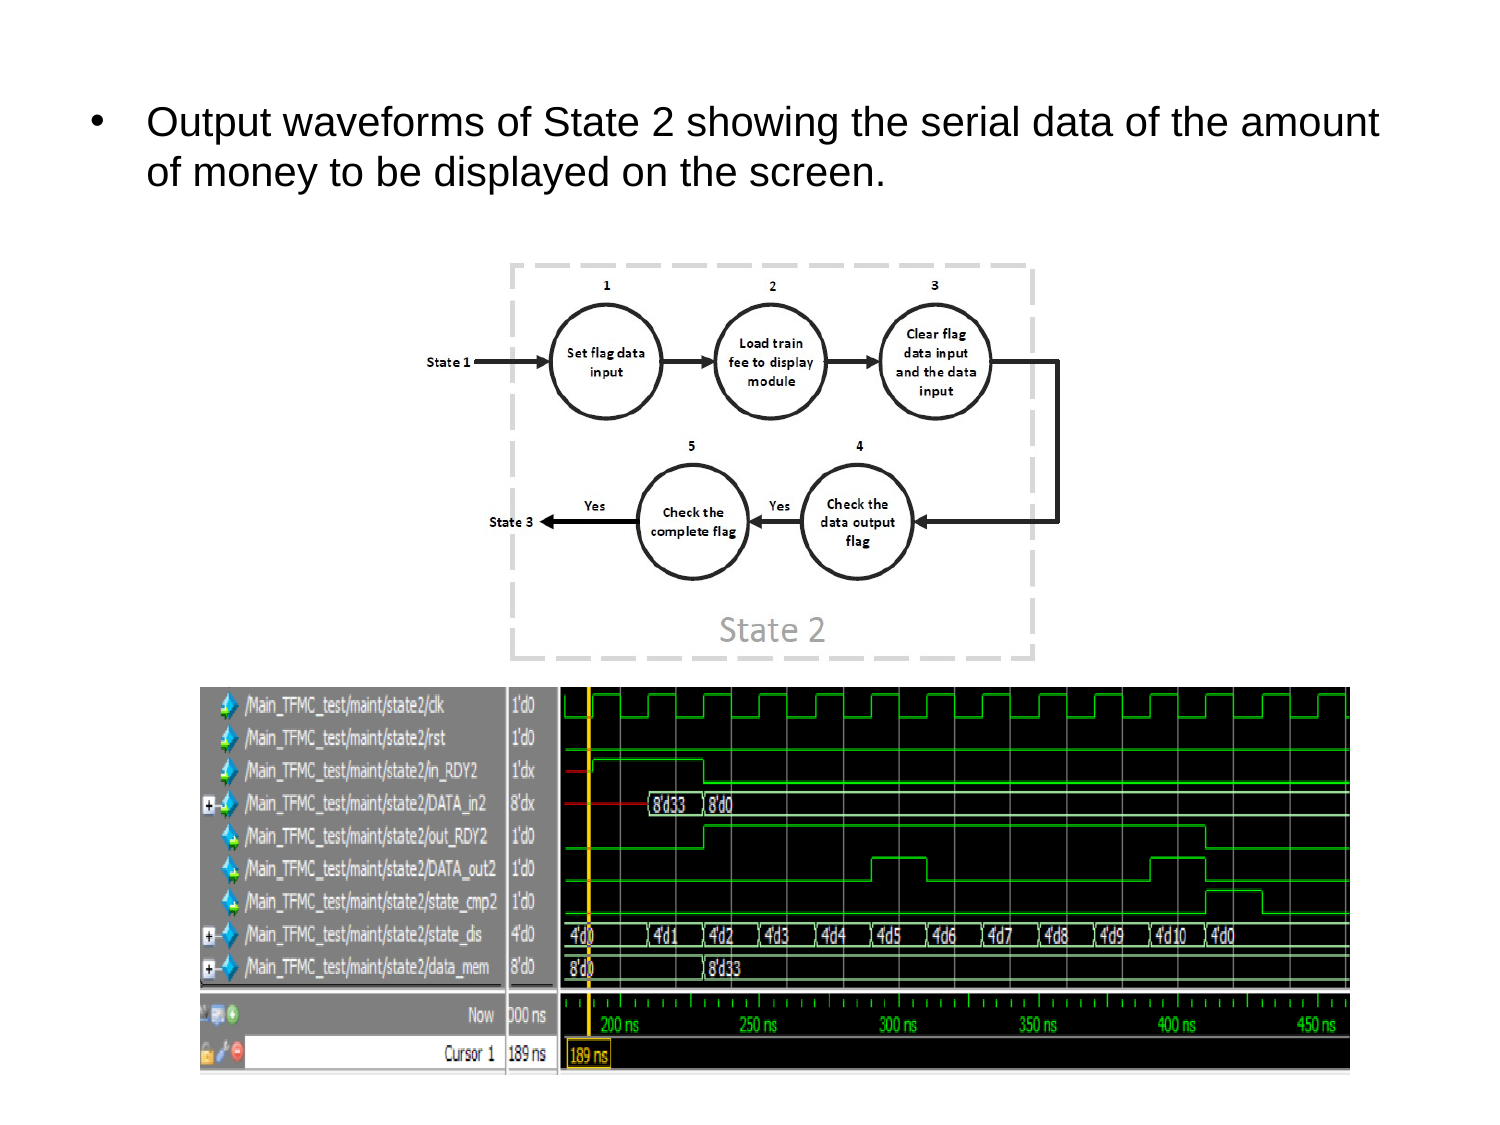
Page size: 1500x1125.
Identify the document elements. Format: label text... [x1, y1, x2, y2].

picture [199, 687, 1351, 1076]
list Output waveforms of State 2 showing the serial data of the amount of money to be displayed on the screen. [75, 87, 1425, 1050]
picture [423, 262, 1063, 663]
